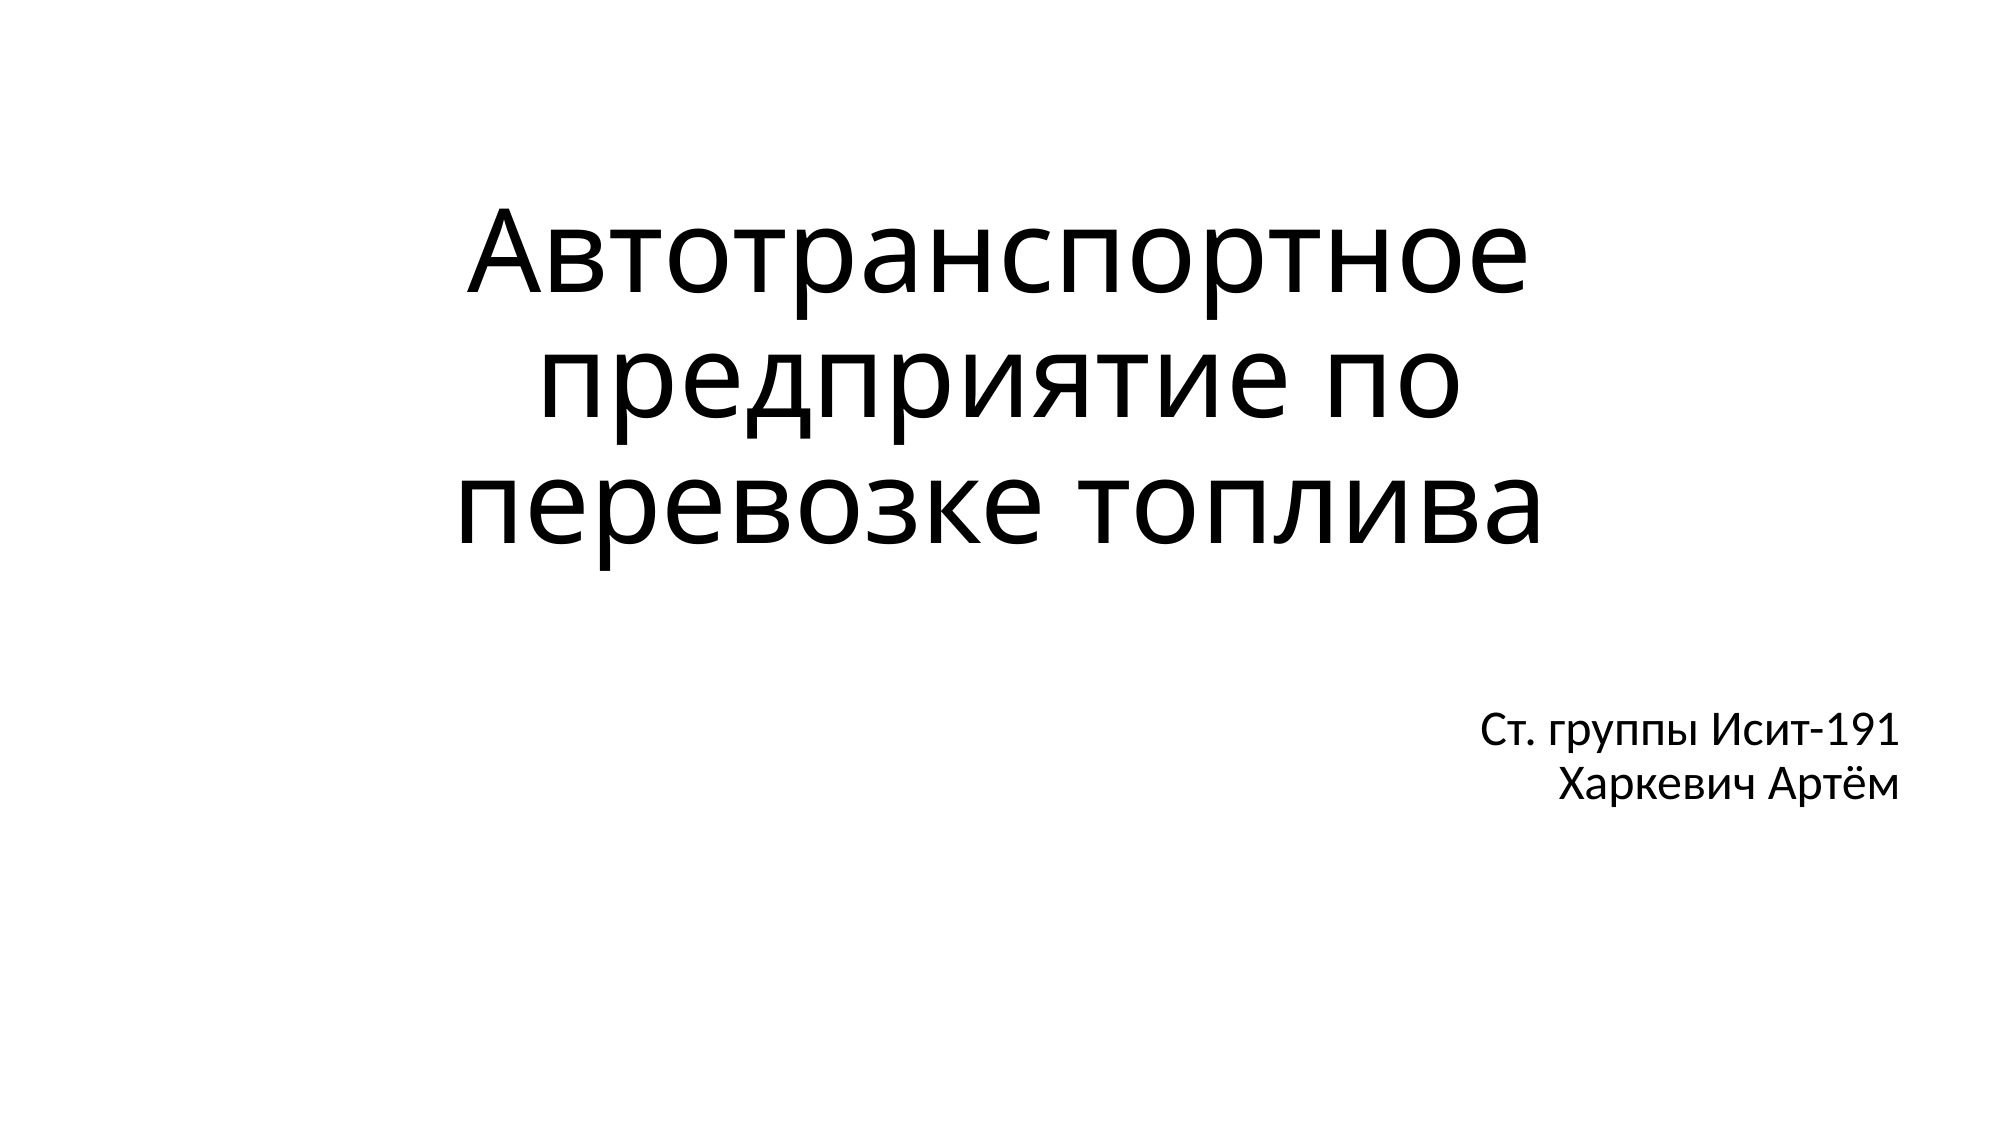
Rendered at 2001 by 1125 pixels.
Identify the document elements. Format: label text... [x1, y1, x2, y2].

title Автотранспортное предприятие по перевозке топлива [249, 184, 1750, 576]
subtitle Ст. группы Исит-191 Харкевич Артём [415, 694, 1916, 967]
